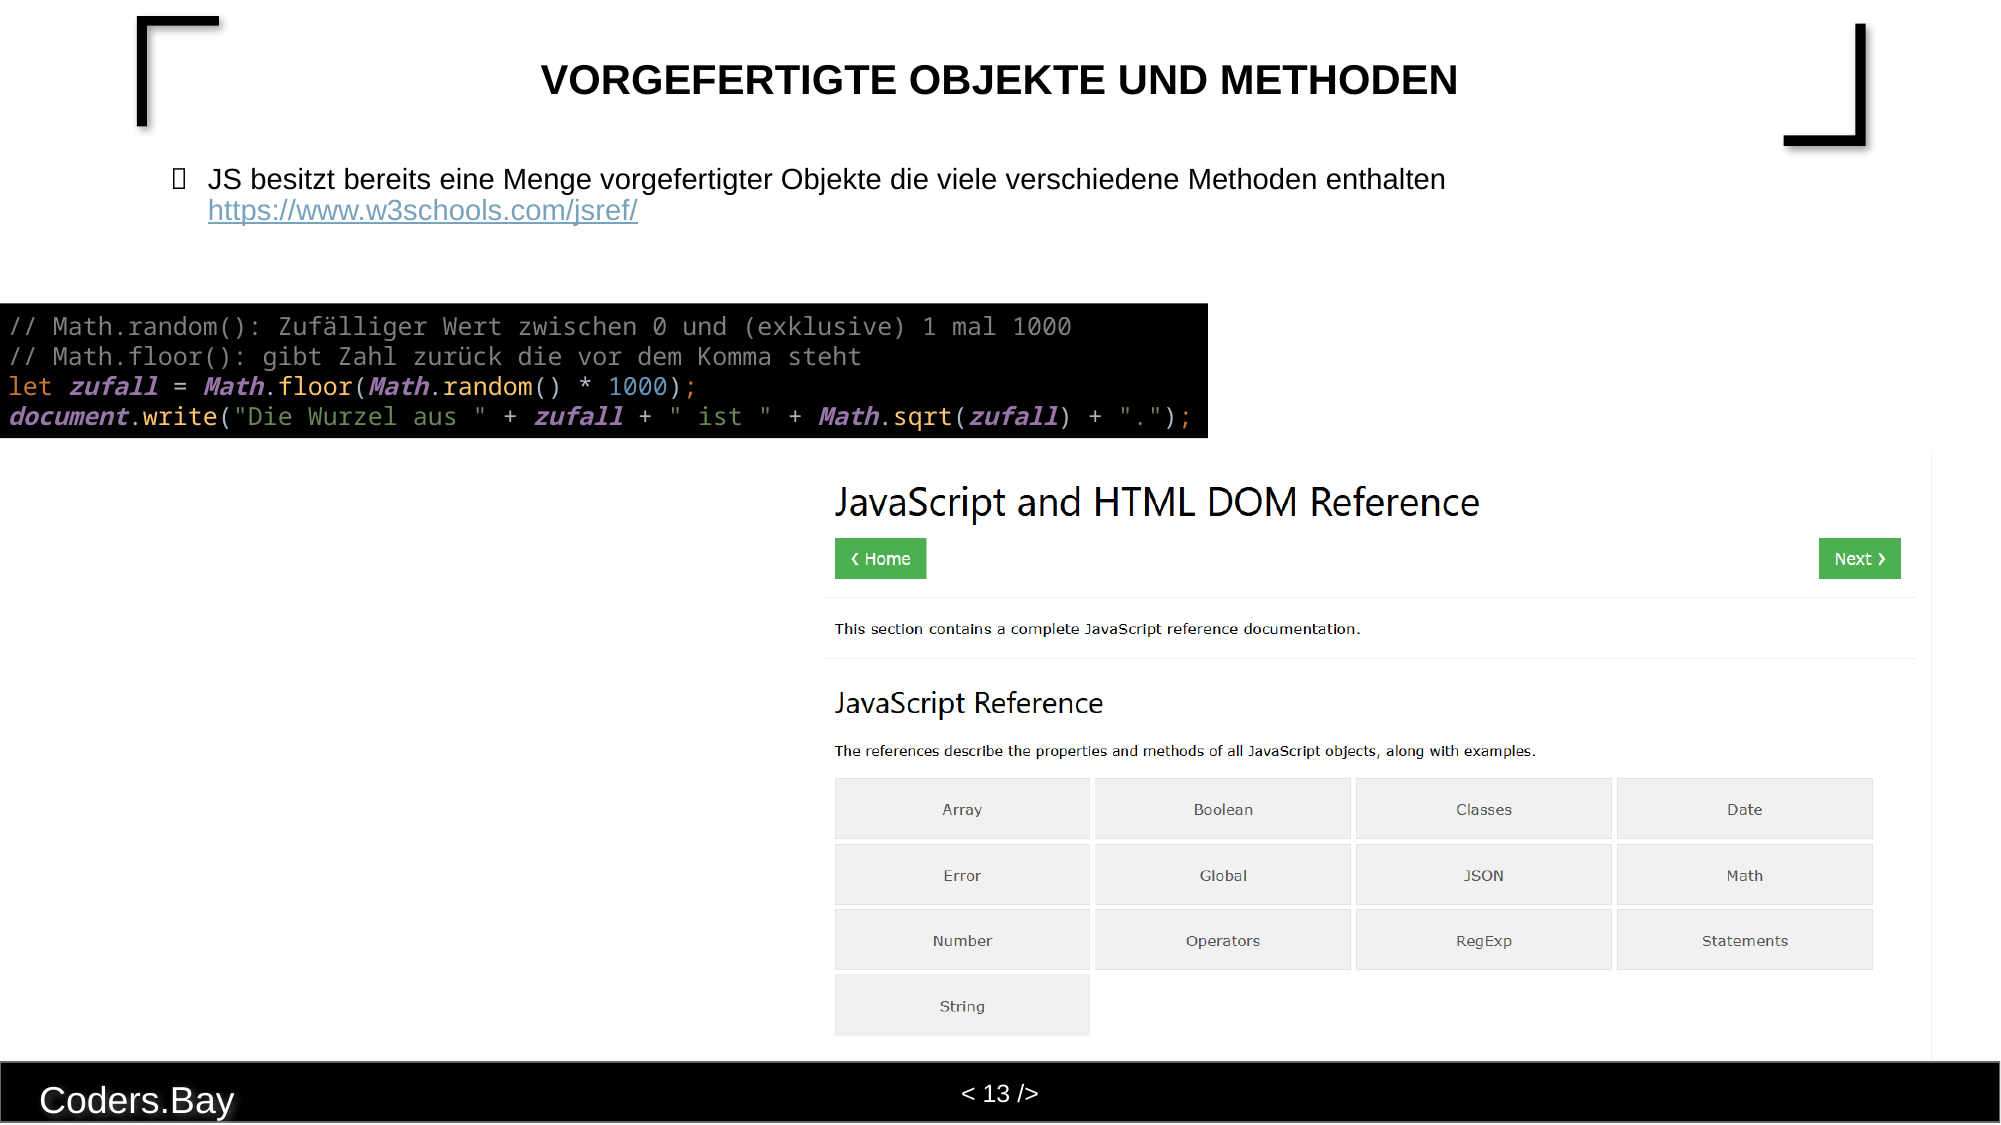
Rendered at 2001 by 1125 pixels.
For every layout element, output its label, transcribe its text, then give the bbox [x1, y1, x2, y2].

text_box // Math.random(): Zufälliger Wert zwischen 0 und (exklusive) 1 mal 1000 // Math.floor(): gibt Zahl zurück die vor dem Komma steht let zufall = Math.floor(Math.random() * 1000); document.write("Die Wurzel aus " + zufall + " ist " + Math.sqrt(zufall) + "."); [0, 303, 1208, 439]
title Vorgefertigte Objekte und Methoden [155, 36, 1845, 127]
list JS besitzt bereits eine Menge vorgefertigter Objekte die viele verschiedene Methoden enthalten https://www.w3schools.com/jsref/ [155, 156, 1845, 236]
picture [823, 450, 1934, 1060]
